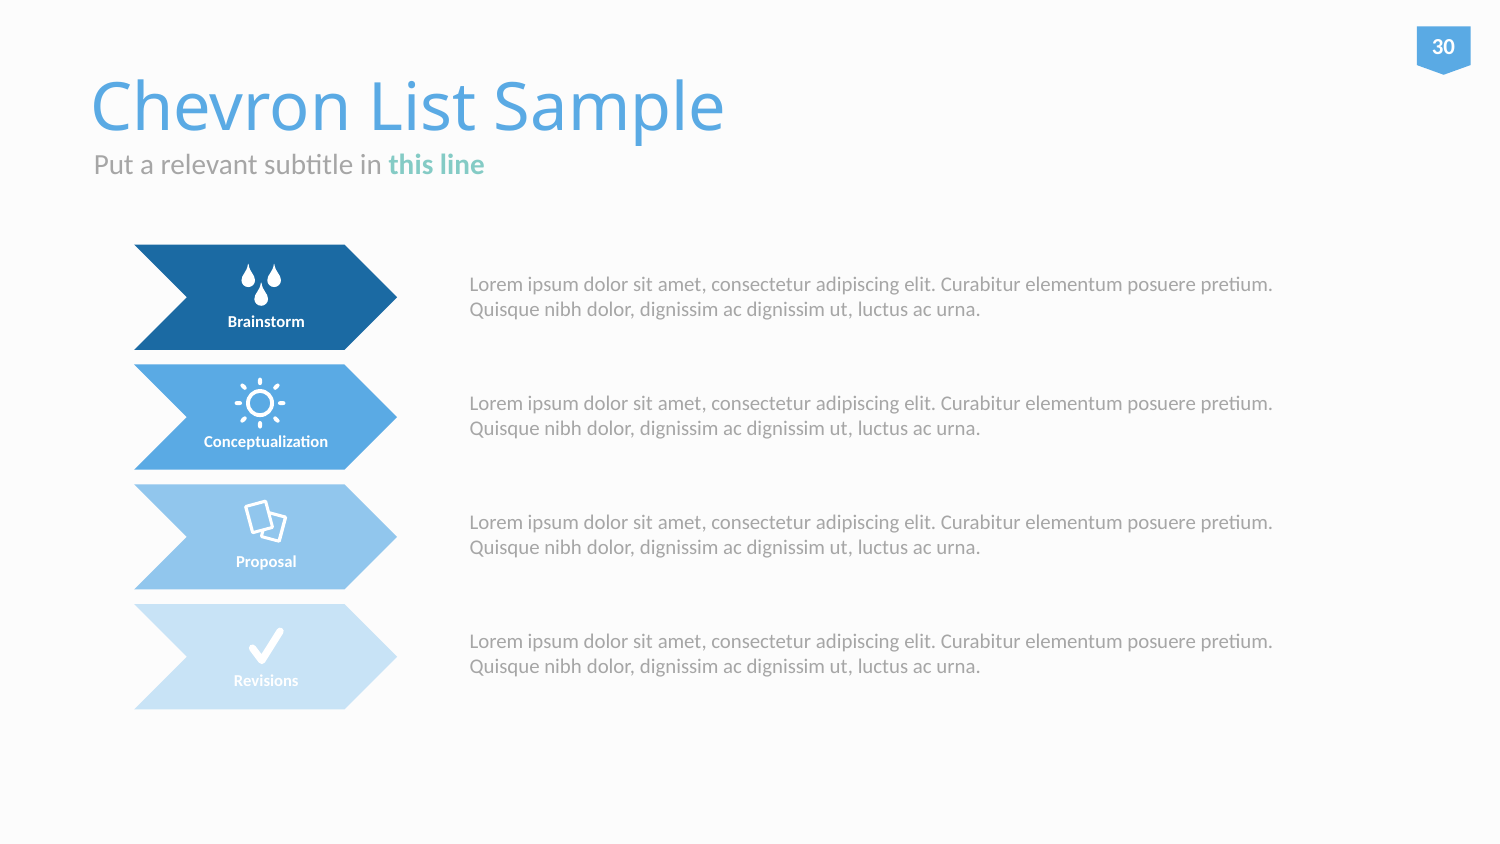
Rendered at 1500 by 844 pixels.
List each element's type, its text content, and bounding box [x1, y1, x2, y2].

text_box Lorem ipsum dolor sit amet, consectetur adipiscing elit. Curabitur elementum posuere pretium. Quisque nibh dolor, dignissim ac dignissim ut, luctus ac urna. [459, 501, 1353, 570]
text_box Lorem ipsum dolor sit amet, consectetur adipiscing elit. Curabitur elementum posuere pretium. Quisque nibh dolor, dignissim ac dignissim ut, luctus ac urna. [459, 619, 1353, 689]
text_box Put a relevant subtitle in this line [78, 132, 600, 193]
text_box Lorem ipsum dolor sit amet, consectetur adipiscing elit. Curabitur elementum posuere pretium. Quisque nibh dolor, dignissim ac dignissim ut, luctus ac urna. [459, 382, 1353, 451]
text_box Lorem ipsum dolor sit amet, consectetur adipiscing elit. Curabitur elementum posuere pretium. Quisque nibh dolor, dignissim ac dignissim ut, luctus ac urna. [459, 263, 1353, 332]
text_box 30 [1414, 24, 1473, 77]
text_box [76, 244, 455, 710]
title Chevron List Sample [75, 33, 1400, 175]
